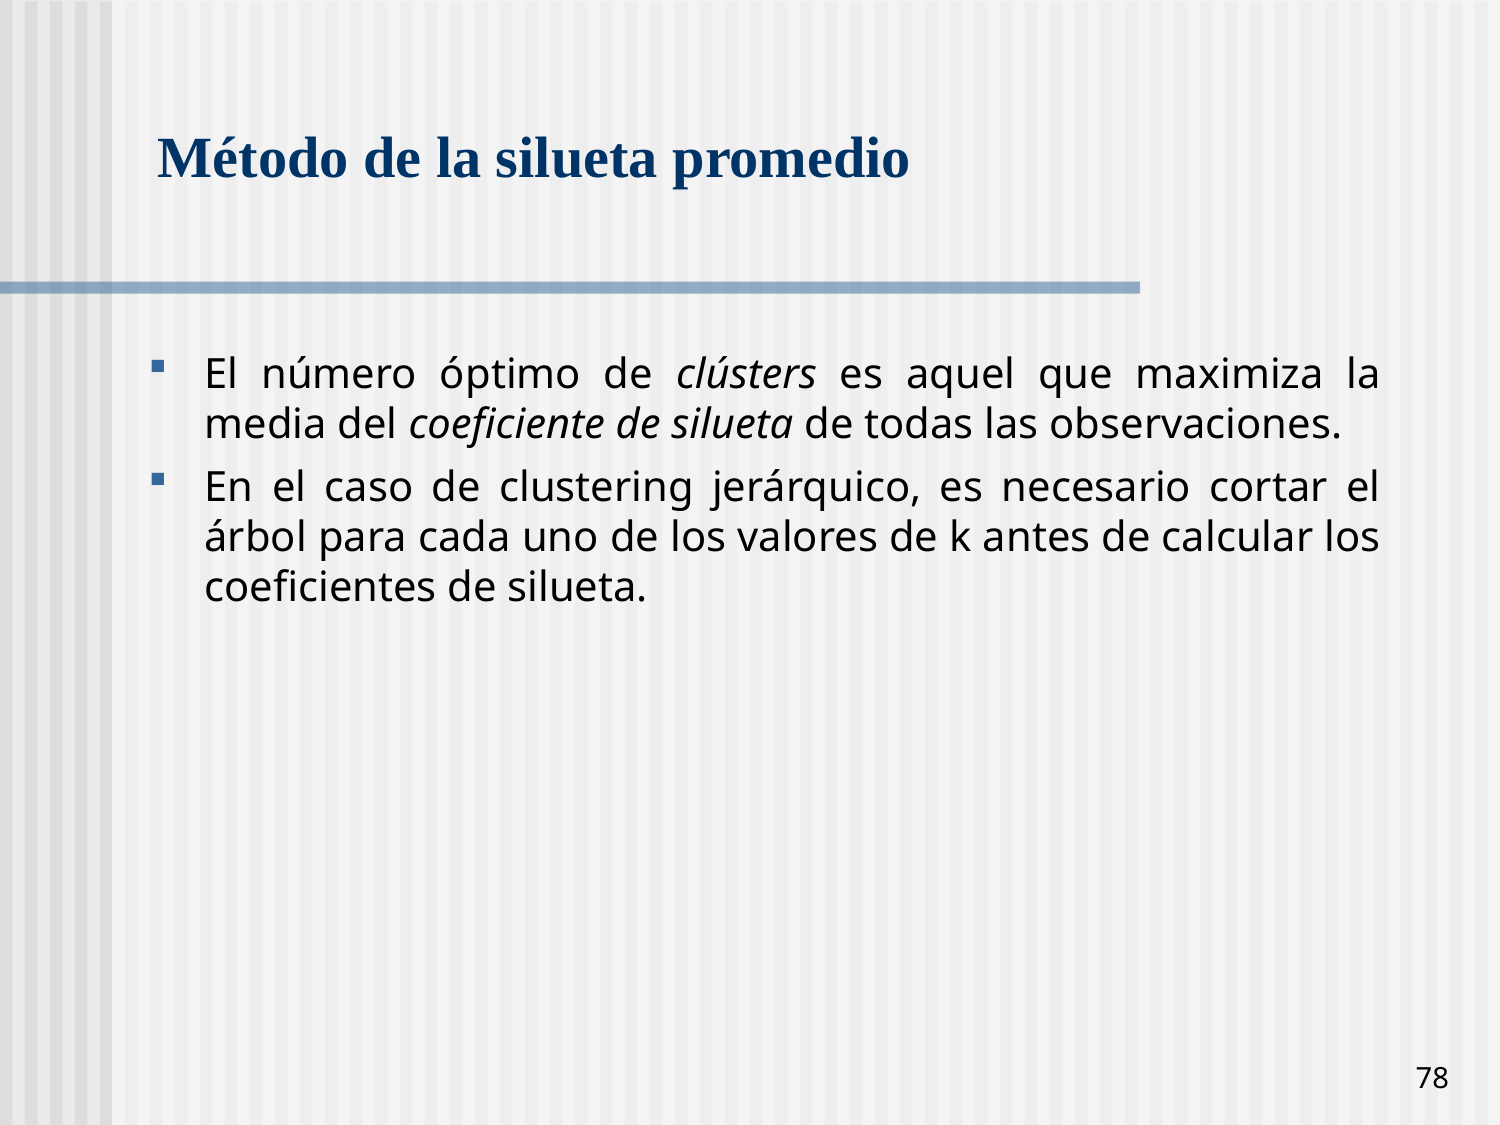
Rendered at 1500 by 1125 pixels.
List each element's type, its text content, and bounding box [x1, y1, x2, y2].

title Método de la silueta promedio [142, 109, 1482, 267]
text_box El número óptimo de clústers es aquel que maximiza la media del coeficiente de silueta de todas las observaciones. En el caso de clustering jerárquico, es necesario cortar el árbol para cada uno de los valores de k antes de calcular los coeficientes de silueta. [133, 339, 1396, 617]
slide_number 78 [1151, 1031, 1465, 1107]
